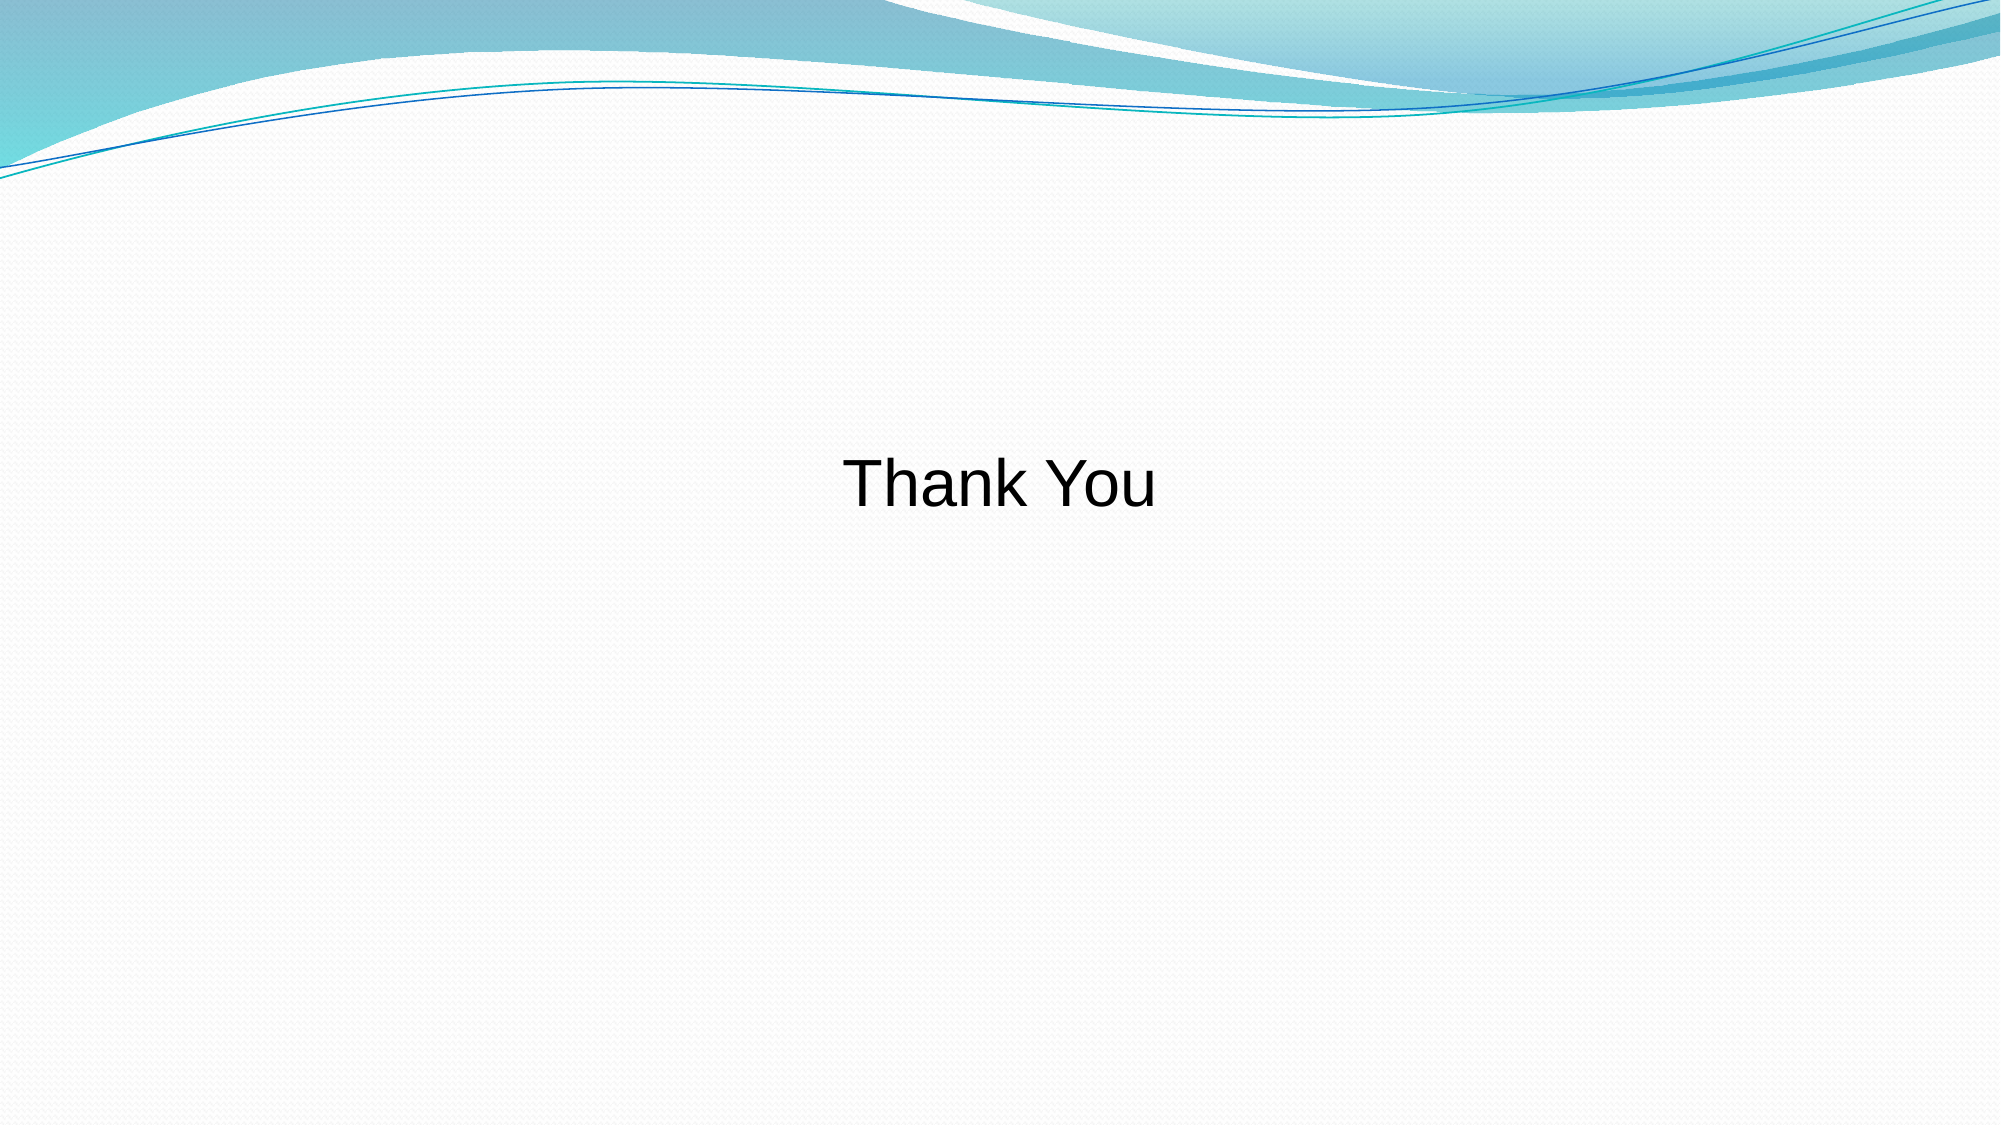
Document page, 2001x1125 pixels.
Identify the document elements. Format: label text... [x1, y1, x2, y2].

text_box Thank You [99, 44, 1900, 916]
